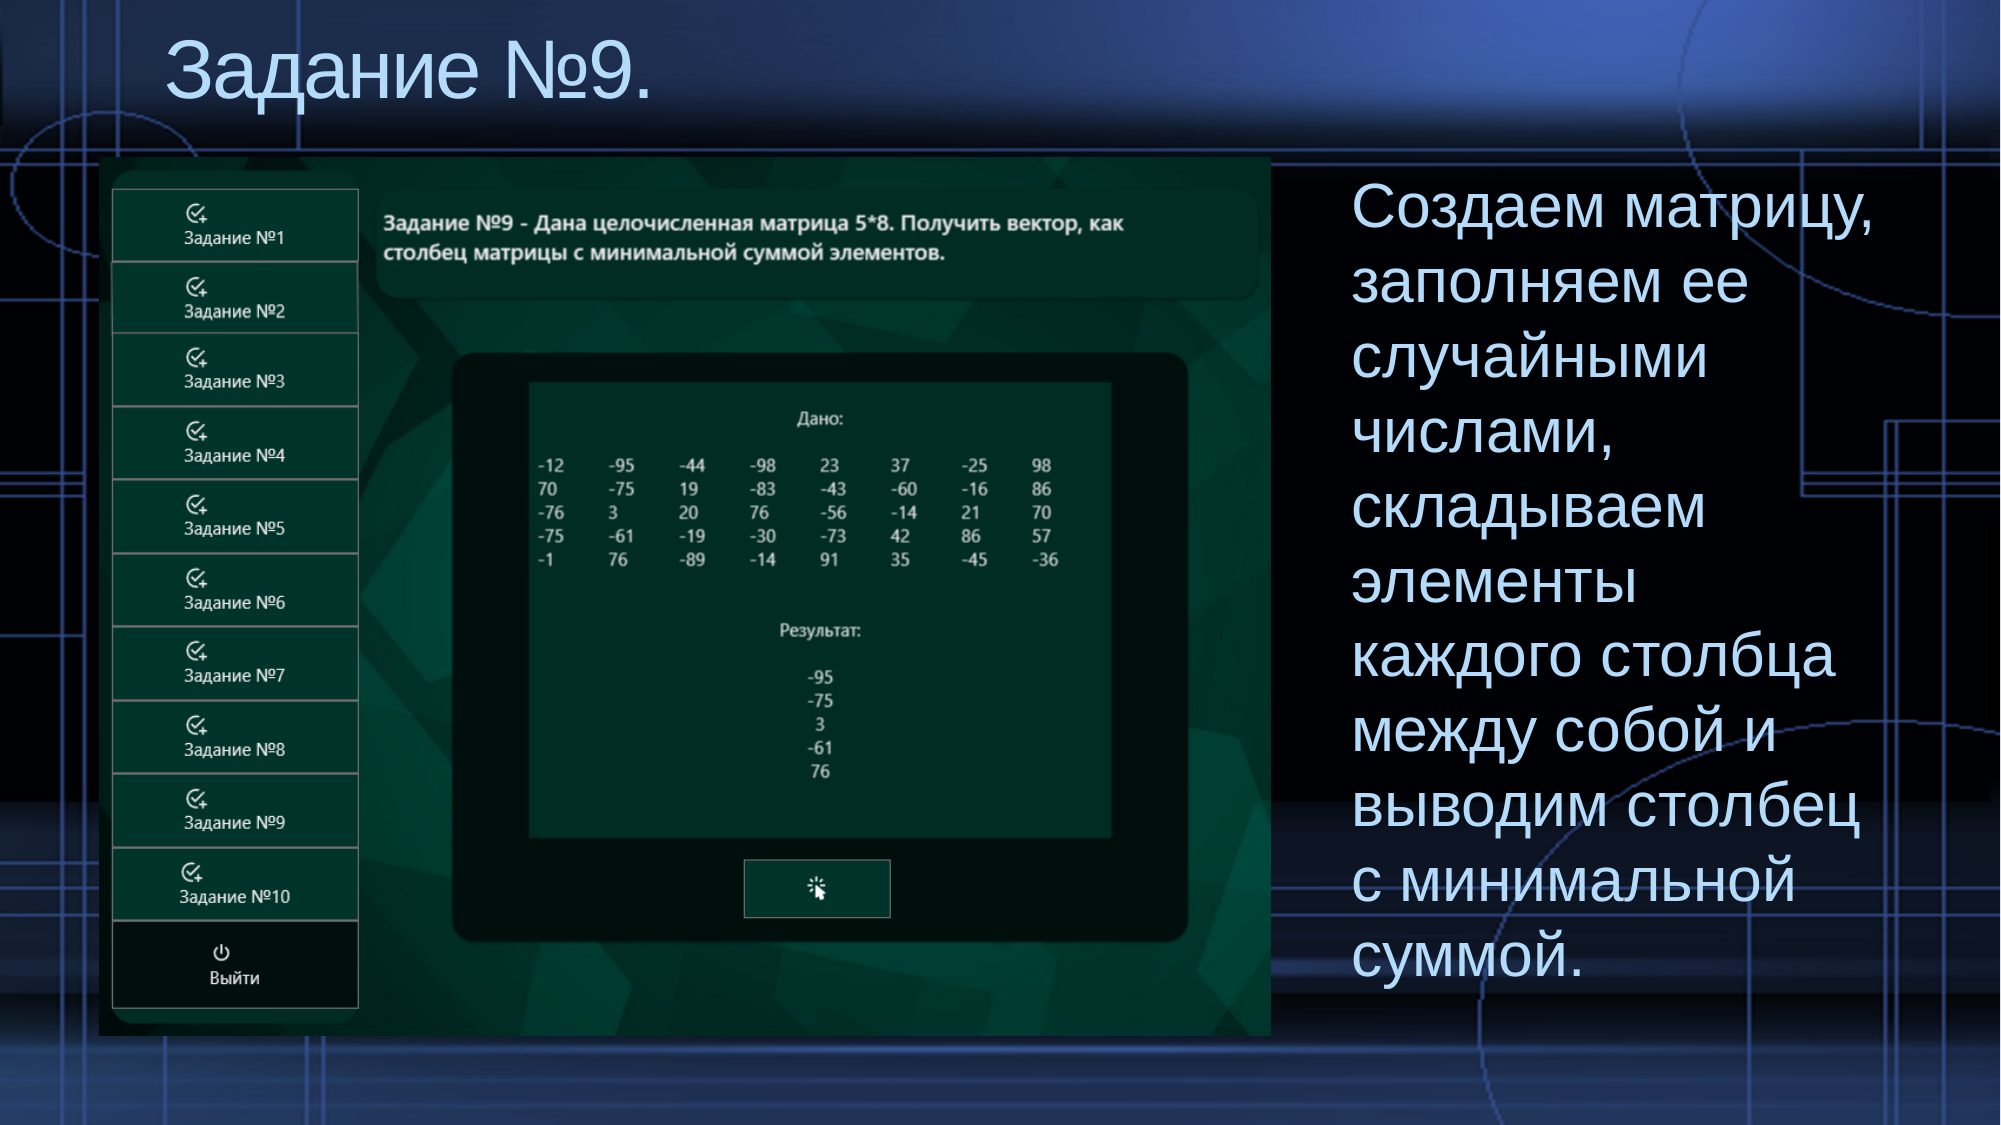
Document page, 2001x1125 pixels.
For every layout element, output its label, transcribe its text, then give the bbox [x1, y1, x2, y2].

title Задание №9. [150, 7, 1850, 158]
picture [0, 0, 2001, 1125]
list Создаем матрицу, заполняем ее случайными числами, складываем элементы каждого столбца между собой и выводим столбец с минимальной суммой. [1325, 157, 1900, 1031]
